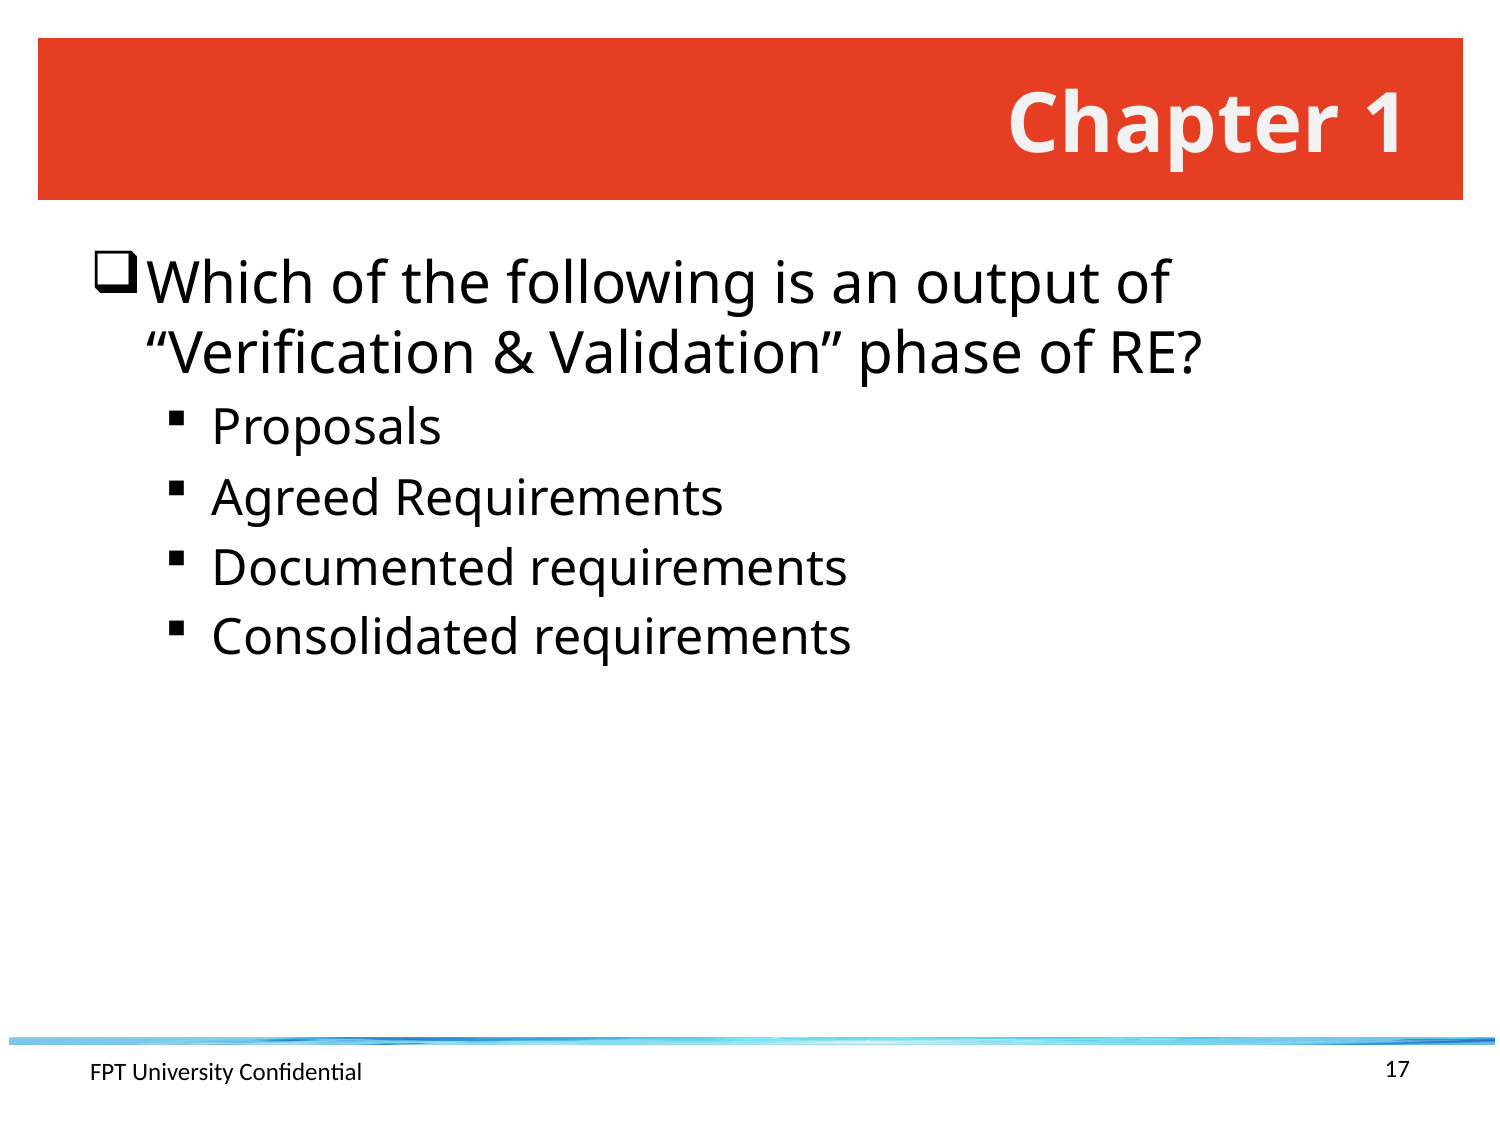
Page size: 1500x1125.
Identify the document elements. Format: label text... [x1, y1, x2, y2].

list Which of the following is an output of “Verification & Validation” phase of RE? Proposals Agreed Requirements Documented requirements Consolidated requirements [75, 237, 1425, 1005]
title Chapter 1 [75, 24, 1425, 213]
picture [0, 1037, 1500, 1045]
